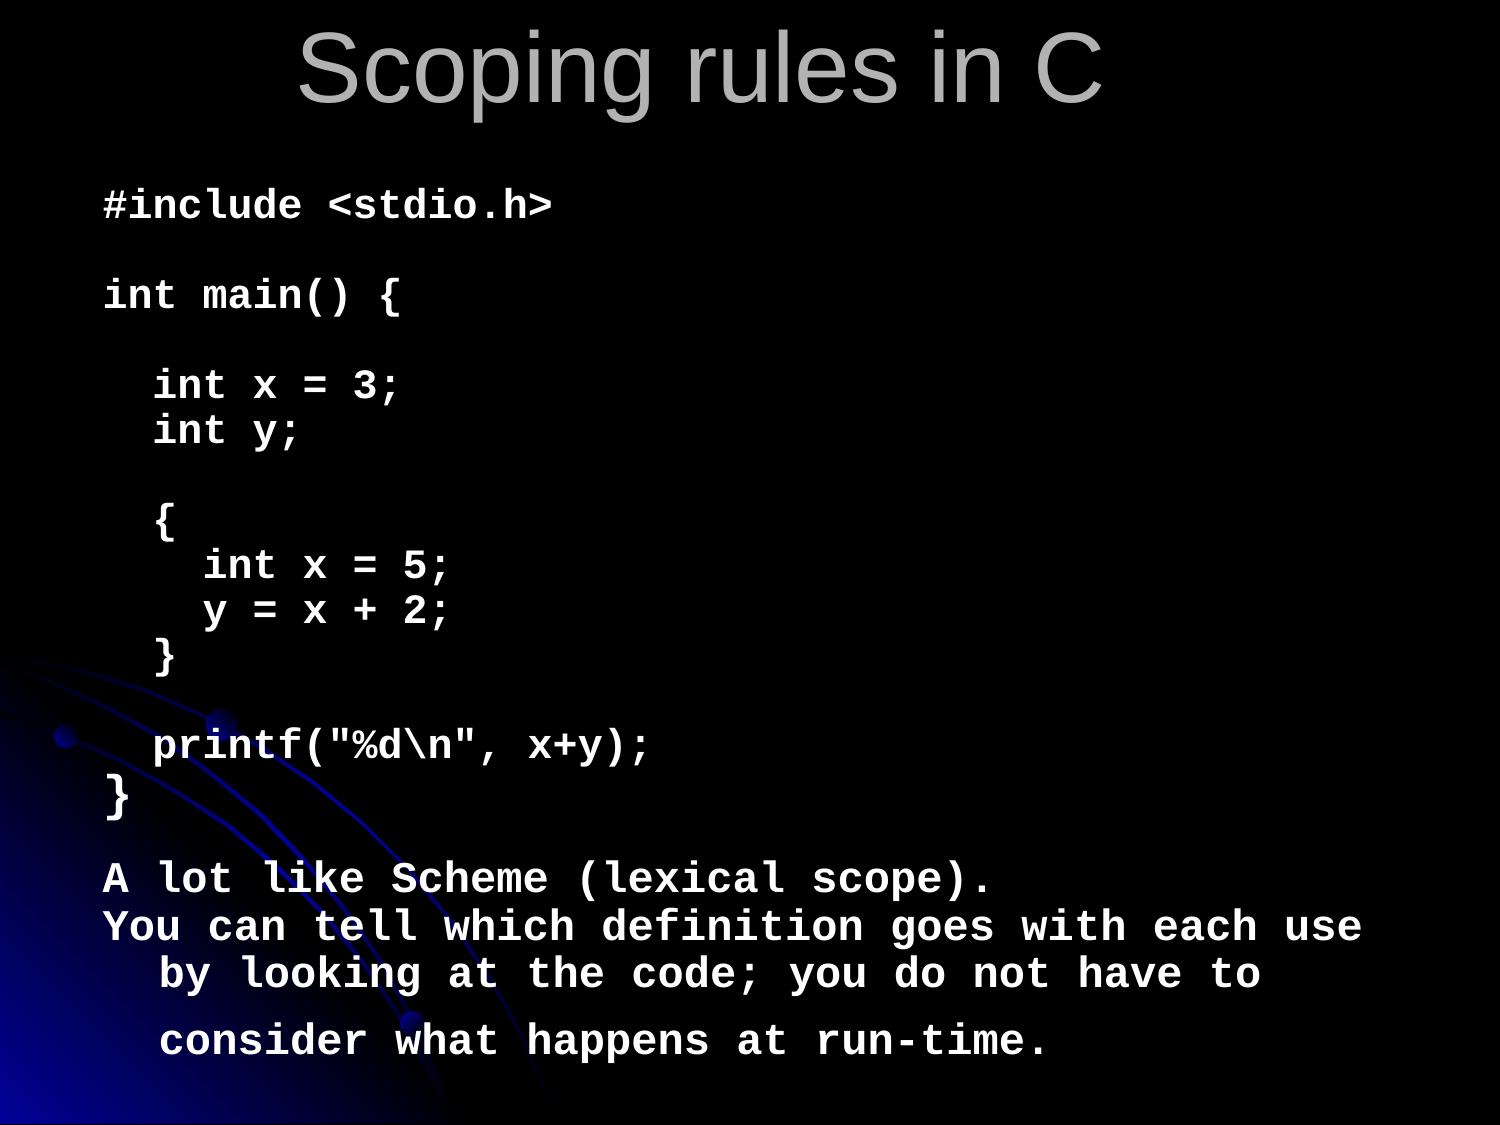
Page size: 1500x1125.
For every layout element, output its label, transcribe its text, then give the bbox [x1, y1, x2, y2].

title Scoping rules in C [222, 24, 1180, 101]
list #include <stdio.h> int main() { int x = 3; int y; { int x = 5; y = x + 2; } printf("%d\n", x+y); } A lot like Scheme (lexical scope). You can tell which definition goes with each use by looking at the code; you do not have to consider what happens at run-time. [87, 174, 1401, 1076]
